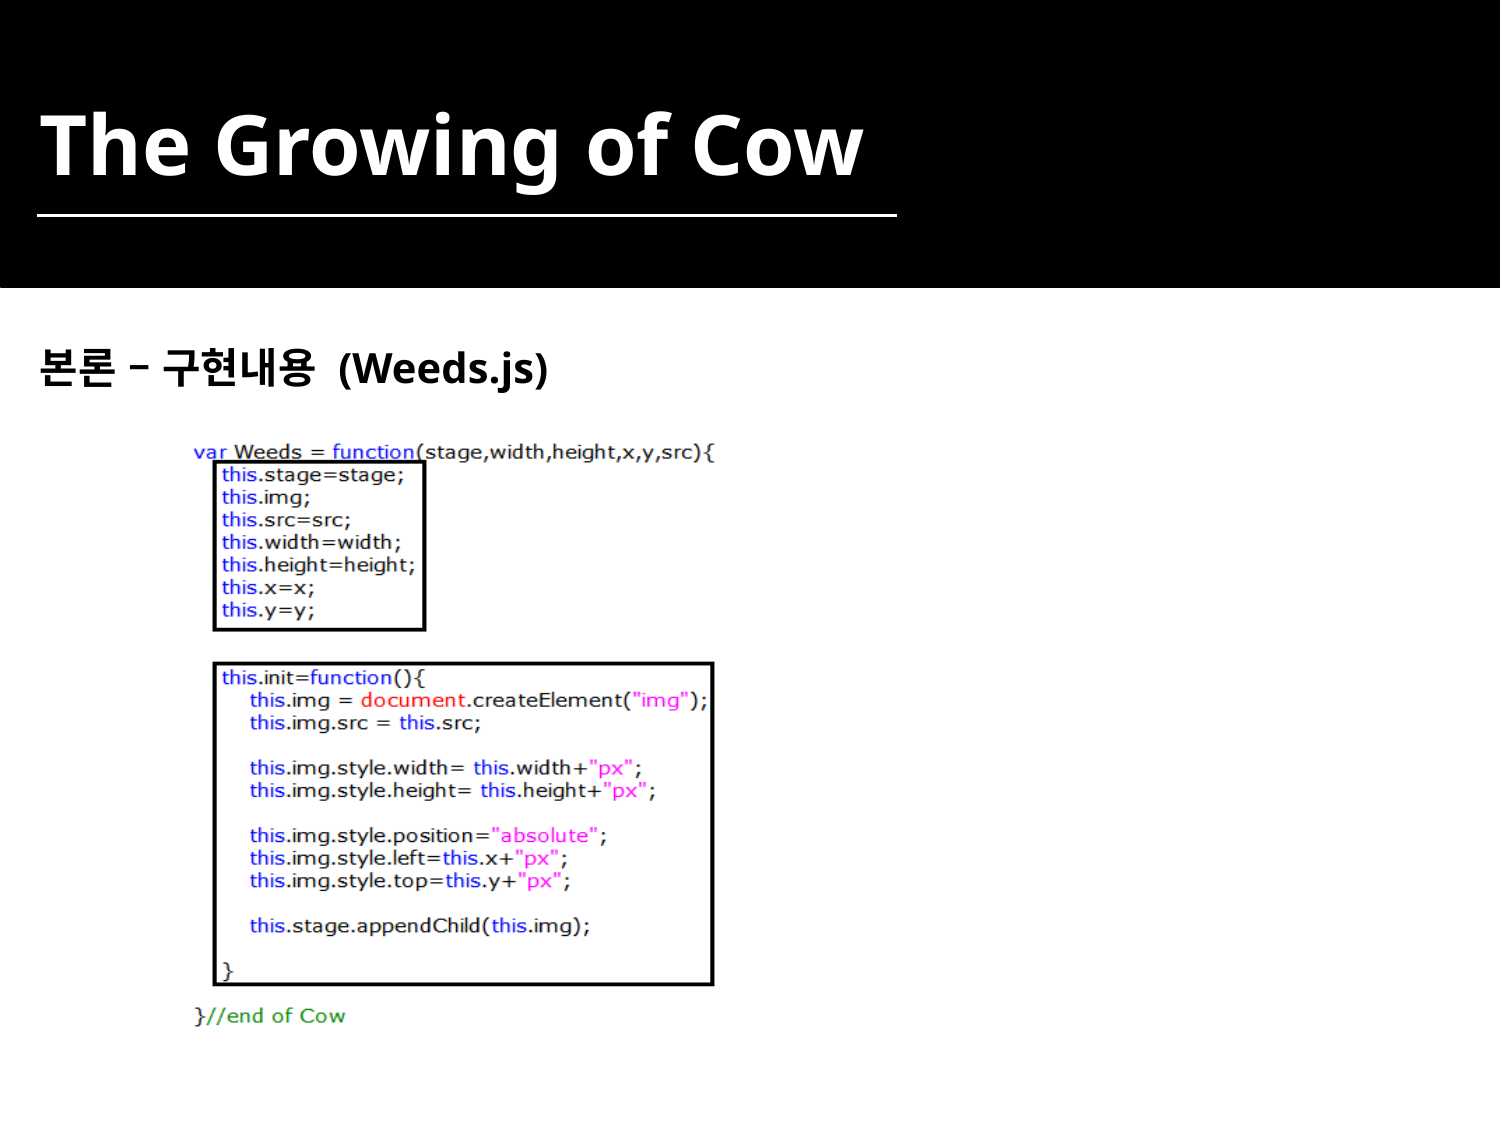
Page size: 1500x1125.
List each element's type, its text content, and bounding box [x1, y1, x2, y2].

picture [182, 440, 723, 1039]
text_box [0, 0, 1500, 288]
text_box The Growing of Cow 본론 – 구현내용 (Weeds.js) [24, 84, 881, 400]
